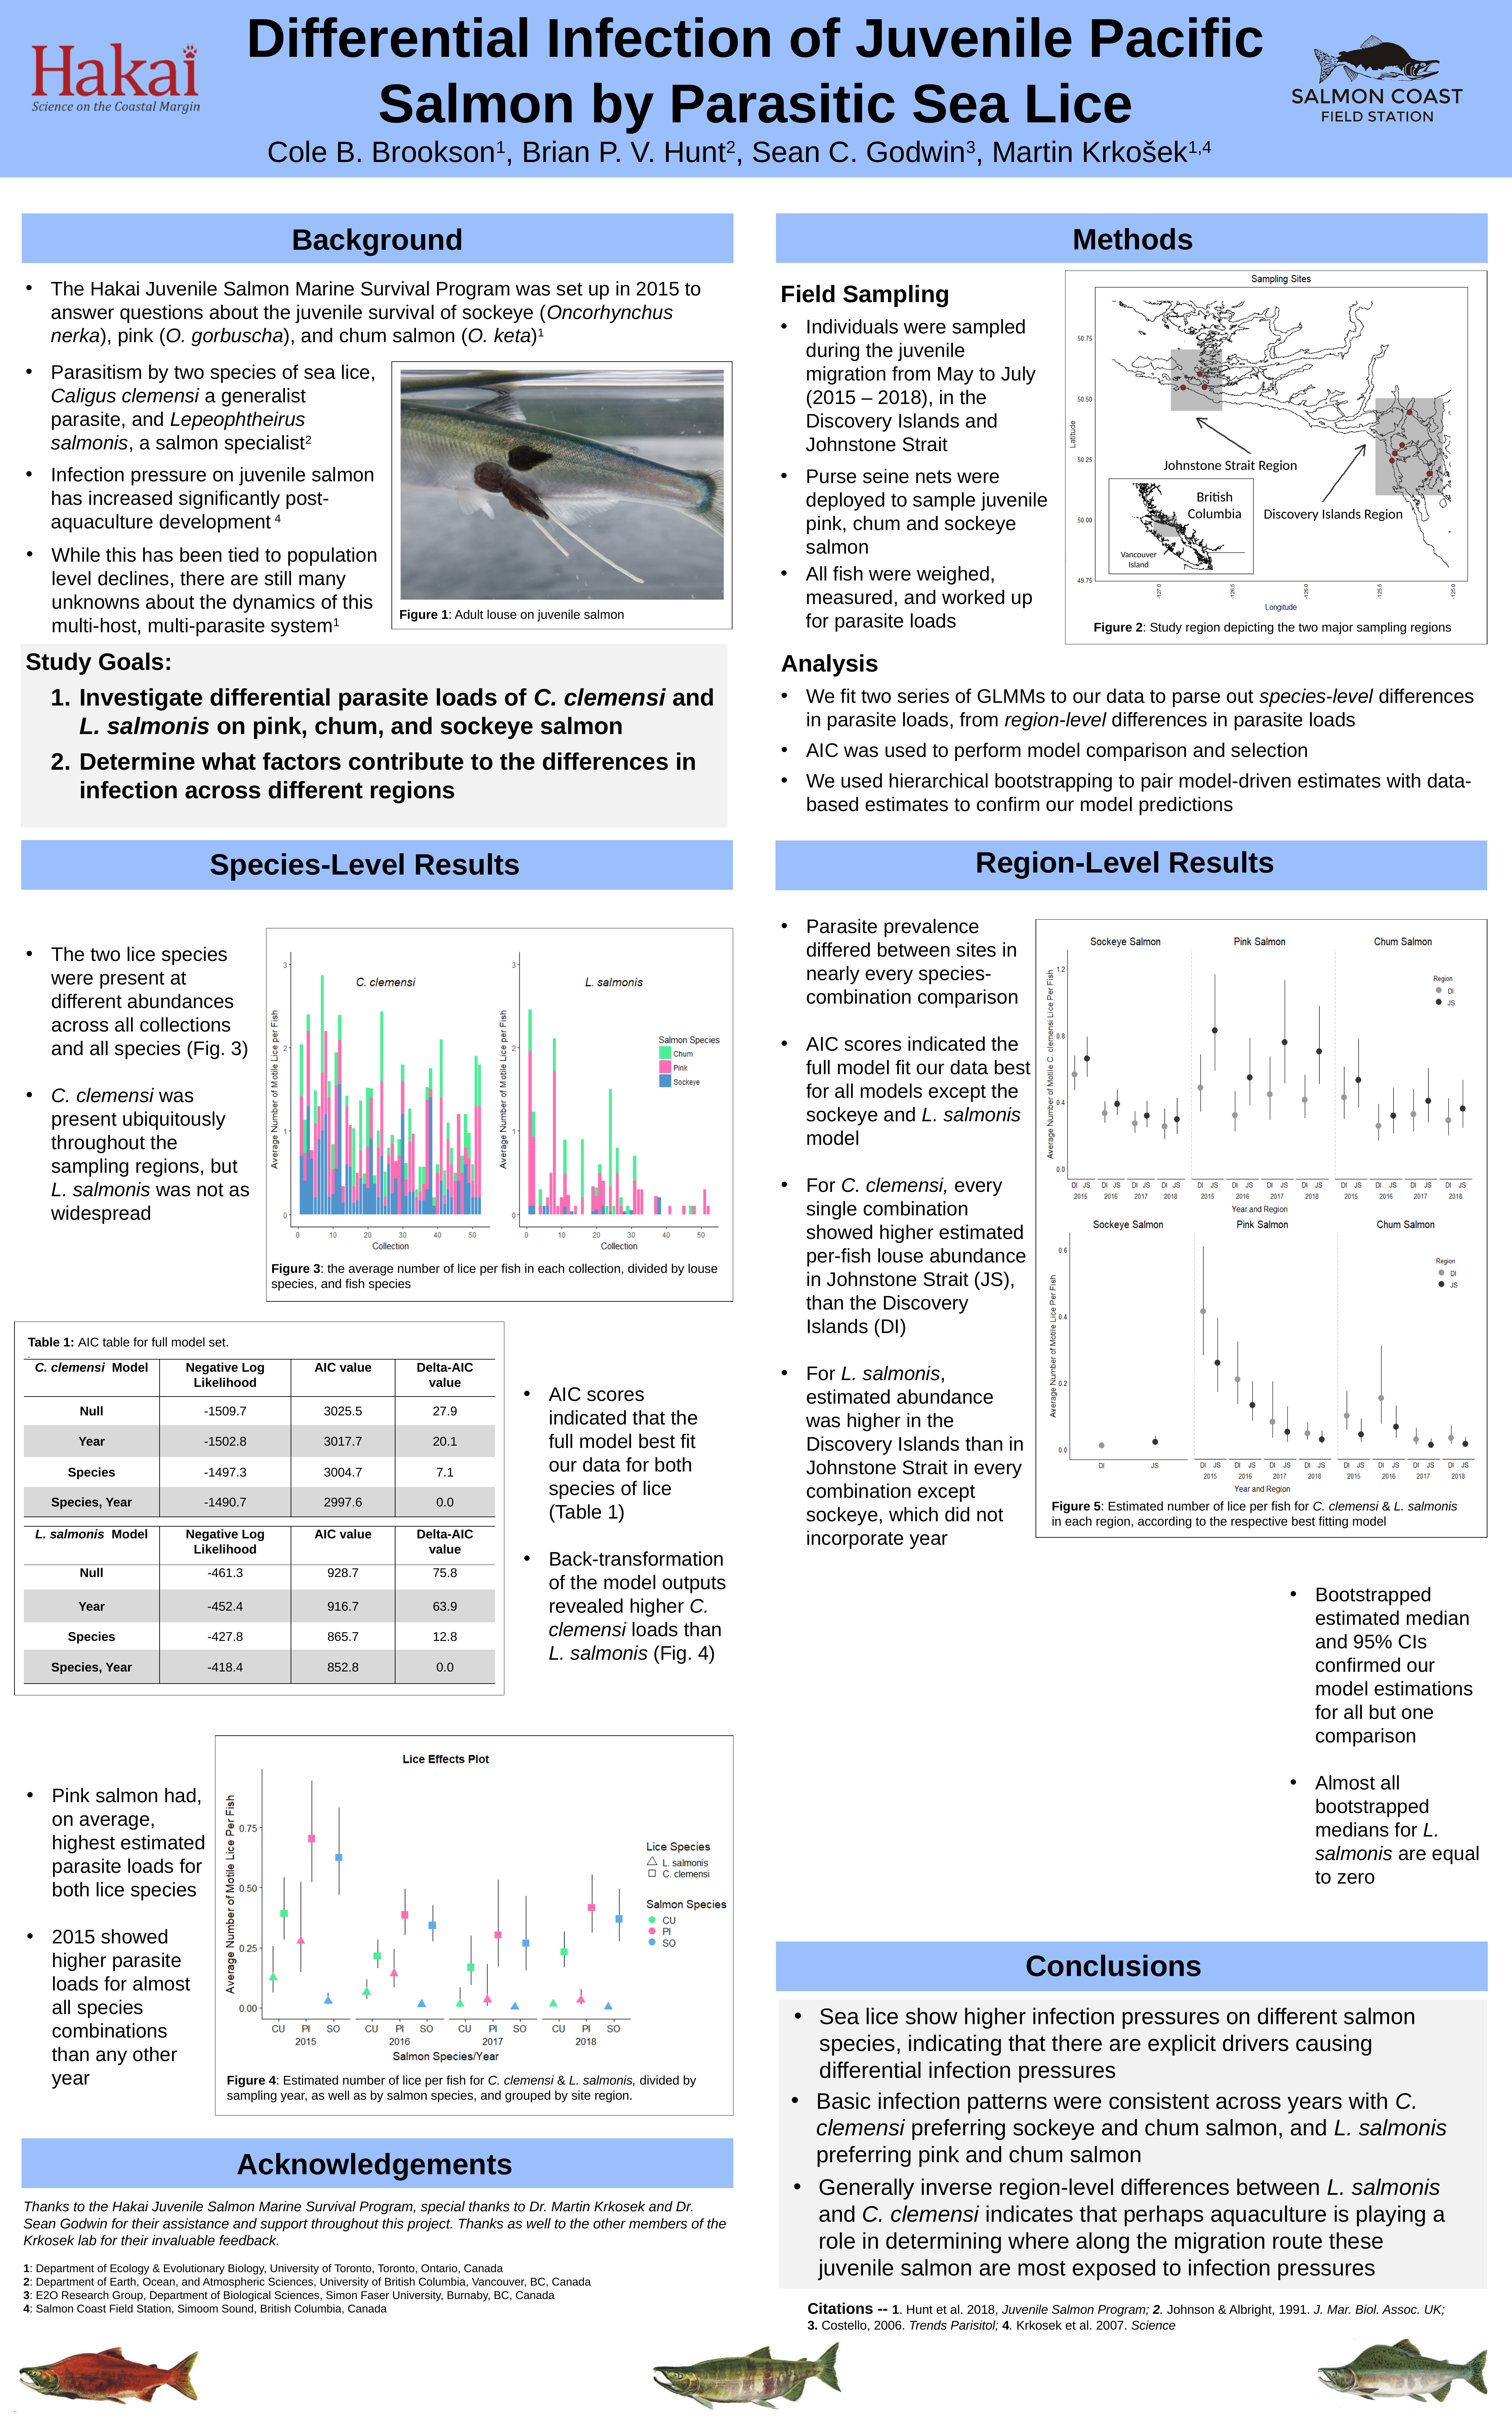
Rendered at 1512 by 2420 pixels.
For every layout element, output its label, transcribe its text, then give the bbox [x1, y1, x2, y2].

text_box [1036, 919, 1487, 1537]
text_box Sea lice show higher infection pressures on different salmon species, indicating that there are explicit drivers causing differential infection pressures [789, 1999, 1469, 2112]
text_box AIC scores indicated that the full model best fit our data for both species of lice (Table 1) Back-transformation of the model outputs revealed higher C. clemensi loads than L. salmonis (Fig. 4) [518, 1379, 732, 1666]
text_box [778, 1999, 1487, 2289]
text_box [775, 840, 1487, 891]
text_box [643, 2341, 848, 2420]
text_box [775, 213, 1488, 264]
picture [1065, 266, 1473, 613]
text_box Field Sampling Individuals were sampled during the juvenile migration from May to July (2015 – 2018), in the Discovery Islands and Johnstone Strait Purse seine nets were deployed to sample juvenile pink, chum and sockeye salmon [776, 276, 1057, 559]
text_box While this has been tied to population level declines, there are still many unknowns about the dynamics of this multi-host, multi-parasite system1 [22, 539, 391, 639]
text_box [22, 213, 734, 264]
text_box [21, 840, 733, 890]
text_box Differential Infection of Juvenile Pacific Salmon by Parasitic Sea Lice [232, 0, 1280, 136]
text_box Parasitism by two species of sea lice, Caligus clemensi a generalist parasite, and Lepeophtheirus salmonis, a salmon specialist2 Infection pressure on juvenile salmon has increased significantly post-aquaculture development 4 [21, 357, 387, 559]
text_box Parasite prevalence differed between sites in nearly every species-combination comparison AIC scores indicated the full model fit our data best for all models except the sockeye and L. salmonis model For C. clemensi, every single combination showed higher estimated per-fish louse abundance in Johnstone Strait (JS), than the Discovery Islands (DI) For L. salmonis, estimated abundance was higher in the Discovery Islands than in Johnstone Strait in every combination except sockeye, which did not incorporate year [776, 911, 1037, 1551]
text_box Analysis We fit two series of GLMMs to our data to parse out species-level differences in parasite loads, from region-level differences in parasite loads AIC was used to perform model comparison and selection We used hierarchical bootstrapping to pair model-driven estimates with data-based estimates to confirm our model predictions [776, 645, 1488, 818]
text_box Background [287, 218, 469, 273]
text_box Species-Level Results [205, 843, 526, 883]
text_box Acknowledgements [232, 2142, 518, 2183]
text_box Bootstrapped estimated median and 95% CIs confirmed our model estimations for all but one comparison Almost all bootstrapped medians for L. salmonis are equal to zero [1285, 1579, 1492, 1890]
text_box Thanks to the Hakai Juvenile Salmon Marine Survival Program, special thanks to Dr. Martin Krkosek and Dr. Sean Godwin for their assistance and support throughout this project. Thanks as well to the other members of the Krkosek lab for their invaluable feedback. [18, 2195, 733, 2251]
picture [32, 43, 200, 114]
text_box Citations -- 1. Hunt et al. 2018, Juvenile Salmon Program; 2. Johnson & Albright, 1991. J. Mar. Biol. Assoc. UK; 3. Costello, 2006. Trends Parisitol; 4. Krkosek et al. 2007. Science [802, 2310, 1454, 2350]
text_box All fish were weighed, measured, and worked up for parasite loads [776, 559, 1062, 634]
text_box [10, 2343, 204, 2415]
text_box [21, 2138, 734, 2188]
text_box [215, 1735, 738, 2115]
text_box Generally inverse region-level differences between L. salmonis and C. clemensi indicates that perhaps aquaculture is playing a role in determining where along the migration route these juvenile salmon are most exposed to infection pressures [788, 2170, 1468, 2310]
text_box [391, 362, 732, 629]
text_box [1311, 2339, 1497, 2412]
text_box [266, 928, 733, 1302]
text_box [1065, 271, 1487, 644]
text_box Pink salmon had, on average, highest estimated parasite loads for both lice species 2015 showed higher parasite loads for almost all species combinations than any other year [22, 1780, 215, 2091]
text_box Cole B. Brookson1, Brian P. V. Hunt2, Sean C. Godwin3, Martin Krkošek1,4 [262, 130, 1217, 170]
text_box Basic infection patterns were consistent across years with C. clemensi preferring sockeye and chum salmon, and L. salmonis preferring pink and chum salmon [786, 2084, 1466, 2170]
text_box Conclusions [1020, 1944, 1208, 1984]
text_box The Hakai Juvenile Salmon Marine Survival Program was set up in 2015 to answer questions about the juvenile survival of sockeye (Oncorhynchus nerka), pink (O. gorbuscha), and chum salmon (O. keta)1 [21, 273, 733, 349]
text_box Study Goals: Investigate differential parasite loads of C. clemensi and L. salmonis on pink, chum, and sockeye salmon Determine what factors contribute to the differences in infection across different regions [21, 644, 728, 828]
text_box [0, 0, 1512, 178]
picture [1291, 35, 1463, 122]
text_box [14, 1322, 504, 1695]
text_box Region-Level Results [971, 841, 1280, 881]
text_box The two lice species were present at different abundances across all collections and all species (Fig. 3) C. clemensi was present ubiquitously throughout the sampling regions, but L. salmonis was not as widespread [21, 939, 256, 1268]
text_box [775, 1941, 1488, 1991]
text_box 1: Department of Ecology & Evolutionary Biology, University of Toronto, Toronto, Ontario, Canada 2: Department of Earth, Ocean, and Atmospheric Sciences, University of British Columbia, Vancouver, BC, Canada 3: E2O Research Group, Department of Biological Sciences, Simon Faser University, Burnaby, BC, Canada 4: Salmon Coast Field Station, Simoom Sound, British Columbia, Canada [18, 2258, 740, 2317]
text_box Methods [1067, 217, 1199, 258]
